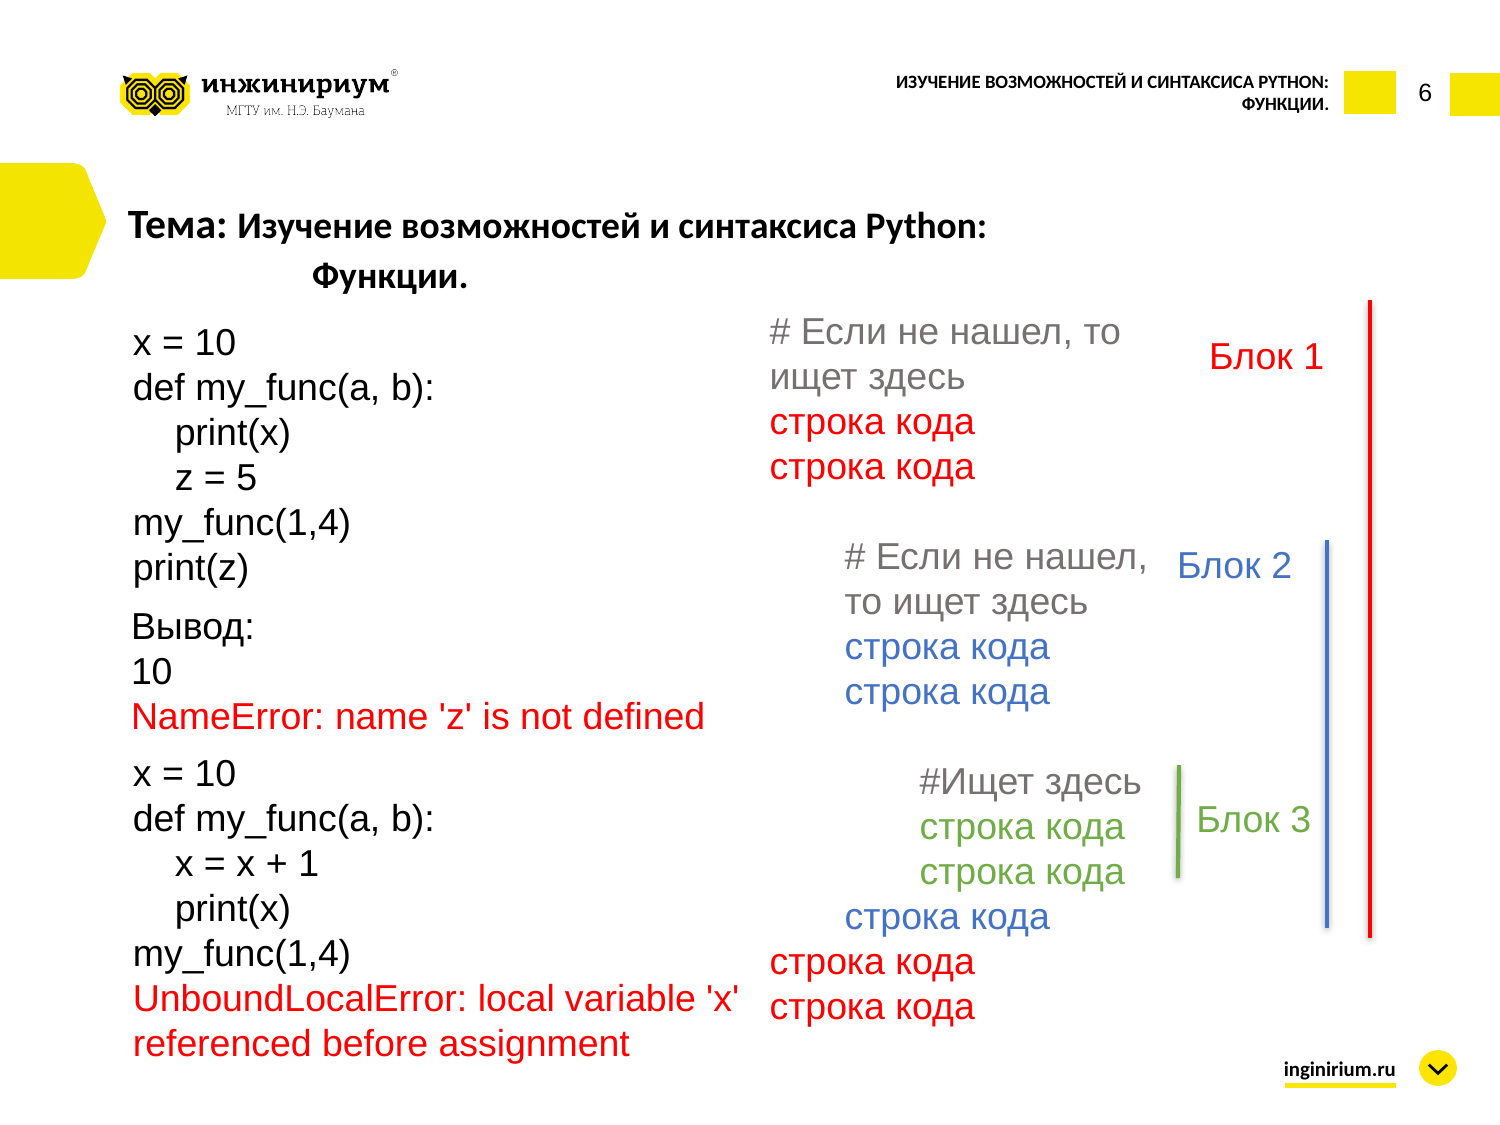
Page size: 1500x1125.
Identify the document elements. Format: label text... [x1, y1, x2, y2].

picture [120, 68, 399, 118]
text_box ИЗУЧЕНИЕ ВОЗМОЖНОСТЕЙ И СИНТАКСИСА PYTHON: ФУНКЦИИ. [717, 62, 1344, 122]
text_box Тема: Изучение возможностей и синтаксиса Python: Функции. [113, 189, 1352, 254]
text_box # Если не нашел, то ищет здесь строка кода строка кода # Если не нашел, то ищет здесь строка кода строка кода #Ищет здесь строка кода строка кода строка кода строка кода строка кода [754, 299, 1196, 1080]
picture [1284, 1083, 1396, 1088]
picture [1344, 71, 1396, 114]
text_box x = 10 def my_func(a, b): x = x + 1 print(x) my_func(1,4) UnboundLocalError: local variable 'x' referenced before assignment [118, 741, 786, 1116]
text_box Блок 2 [1162, 533, 1308, 594]
text_box x = 10 def my_func(a, b): print(x) z = 5 my_func(1,4) print(z) [118, 310, 754, 593]
text_box Вывод: 10 NameError: name 'z' is not defined [116, 594, 721, 744]
text_box Блок 3 [1184, 787, 1320, 847]
text_box 6 [1403, 68, 1447, 114]
text_box Блок 1 [1194, 324, 1340, 385]
picture [1419, 1049, 1457, 1086]
text_box inginirium.ru [1263, 1047, 1411, 1088]
picture [1449, 73, 1500, 116]
picture [0, 163, 106, 279]
